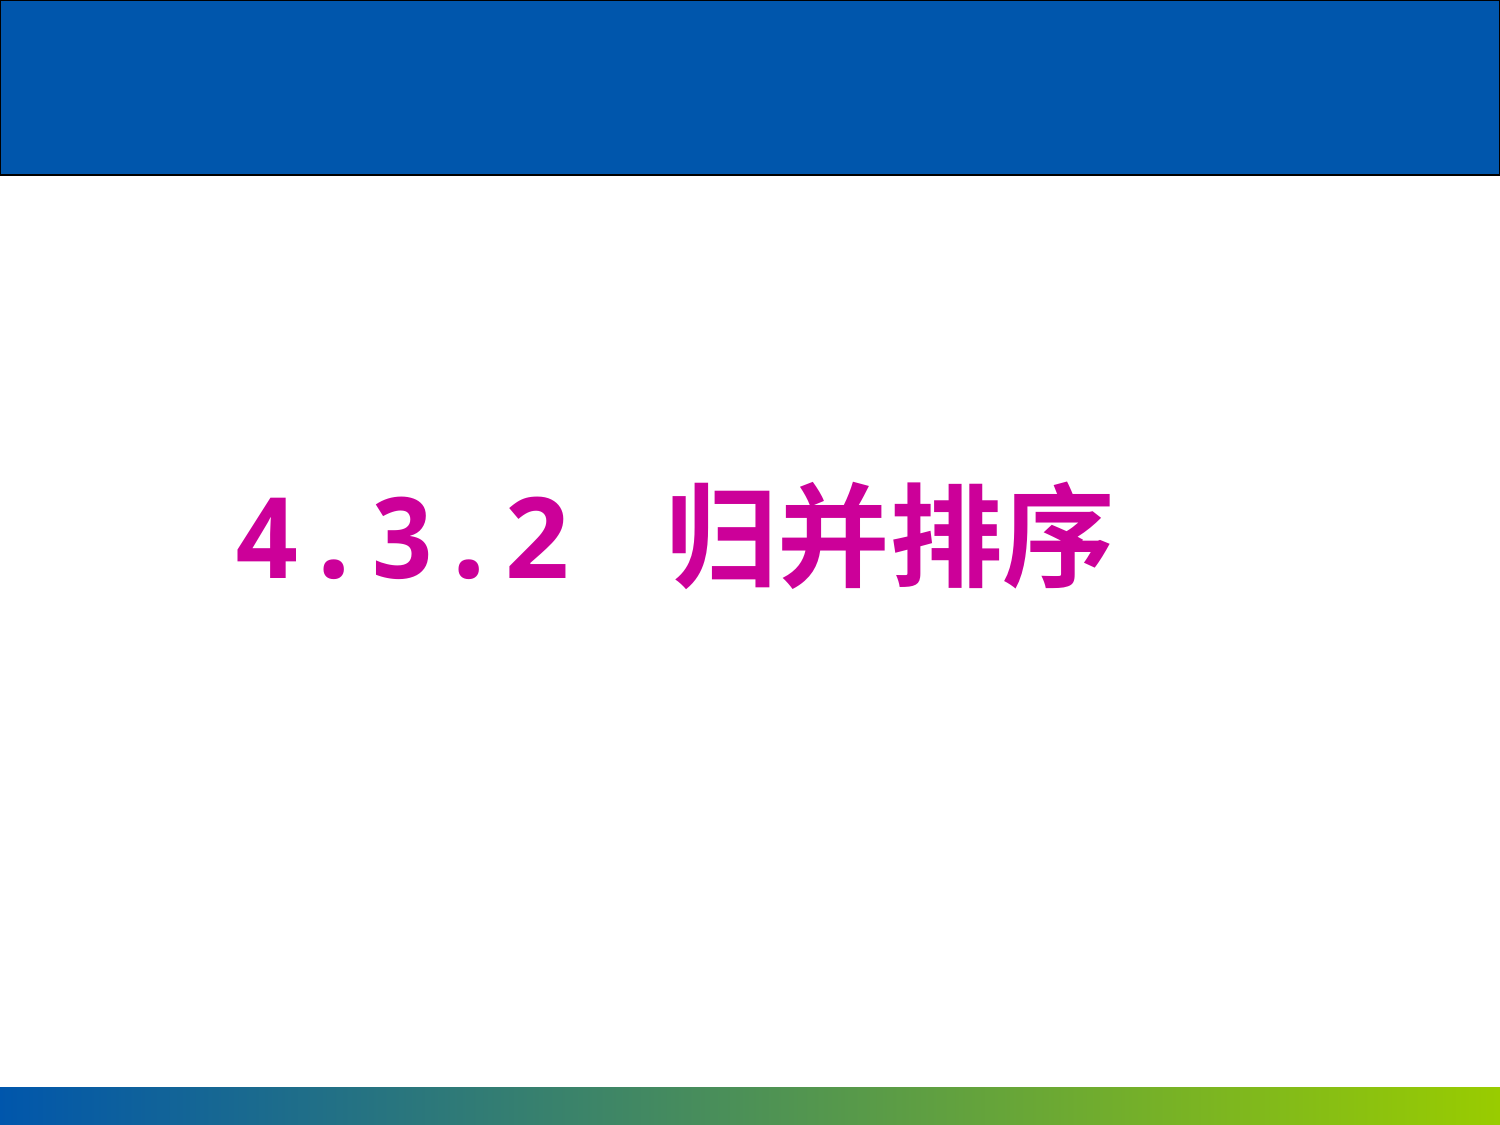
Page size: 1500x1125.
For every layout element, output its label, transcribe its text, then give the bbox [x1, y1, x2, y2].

text_box 4.3.2 归并排序 [145, 478, 1135, 621]
